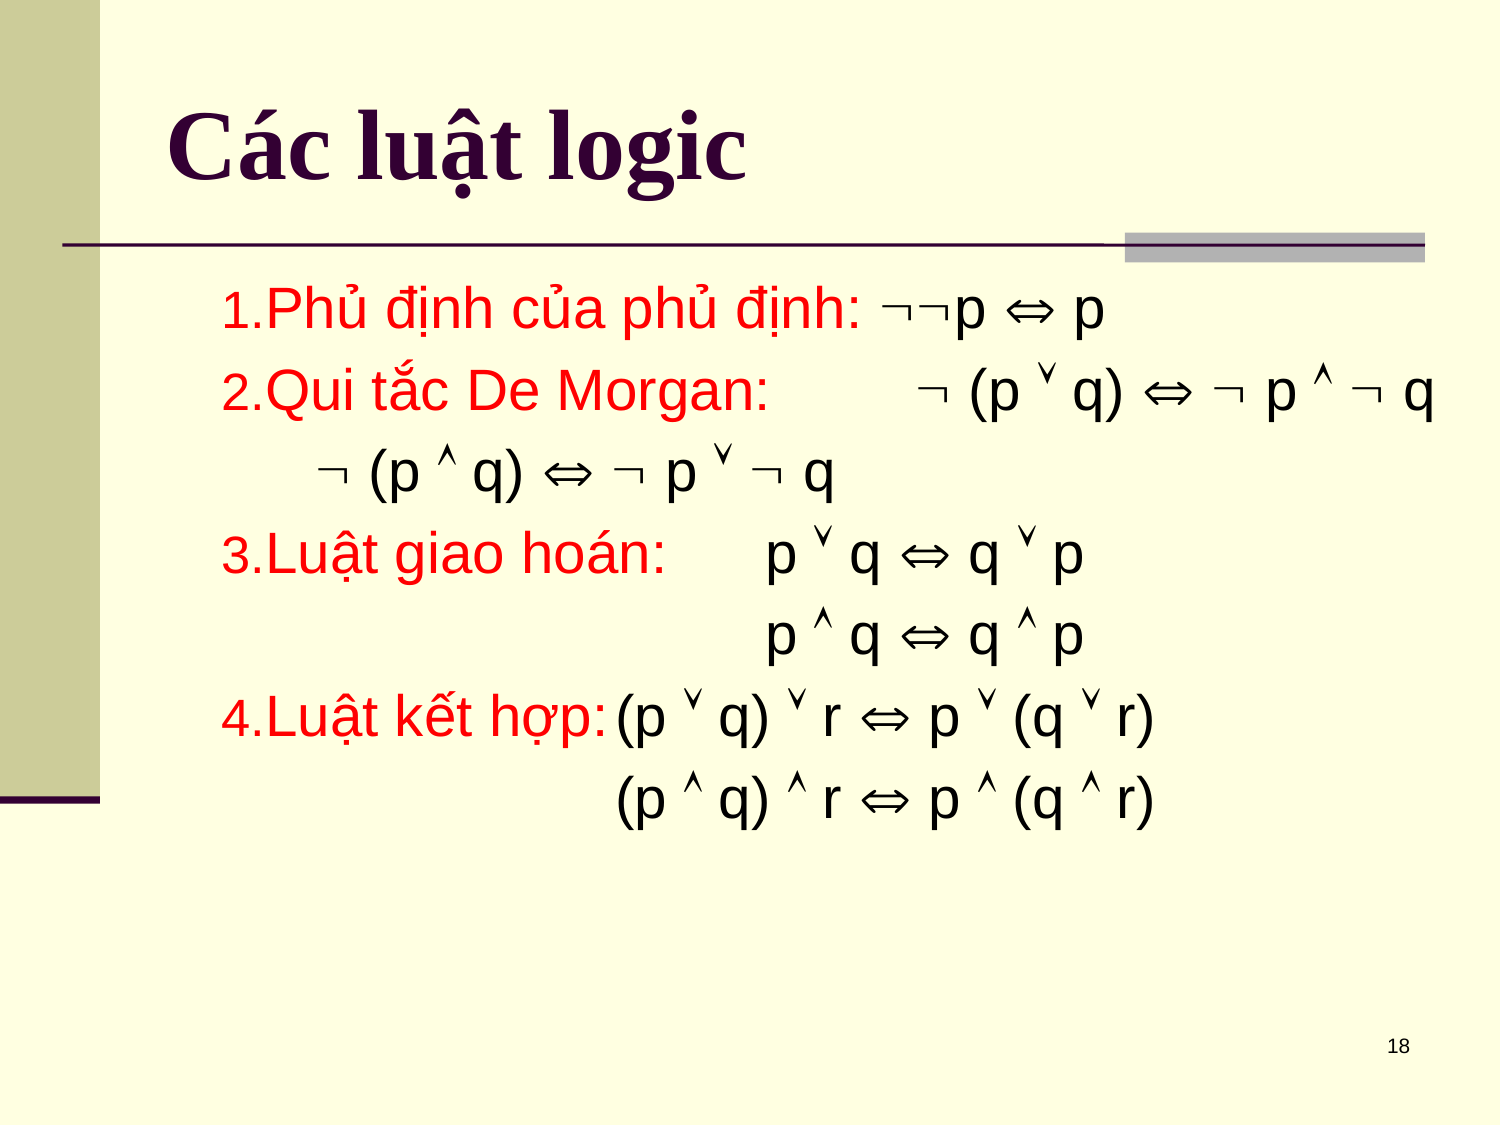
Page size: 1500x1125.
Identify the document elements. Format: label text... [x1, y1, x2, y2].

list Phủ định của phủ định: p  p Qui tắc De Morgan:  (p  q)   p   q  (p  q)   p   q Luật giao hoán: p  q  q  p p  q  q  p Luật kết hợp: (p  q)  r  p  (q  r) (p  q)  r  p  (q  r) [149, 262, 1463, 1006]
title Các luật logic [149, 45, 1426, 234]
slide_number 18 [1112, 1024, 1426, 1101]
